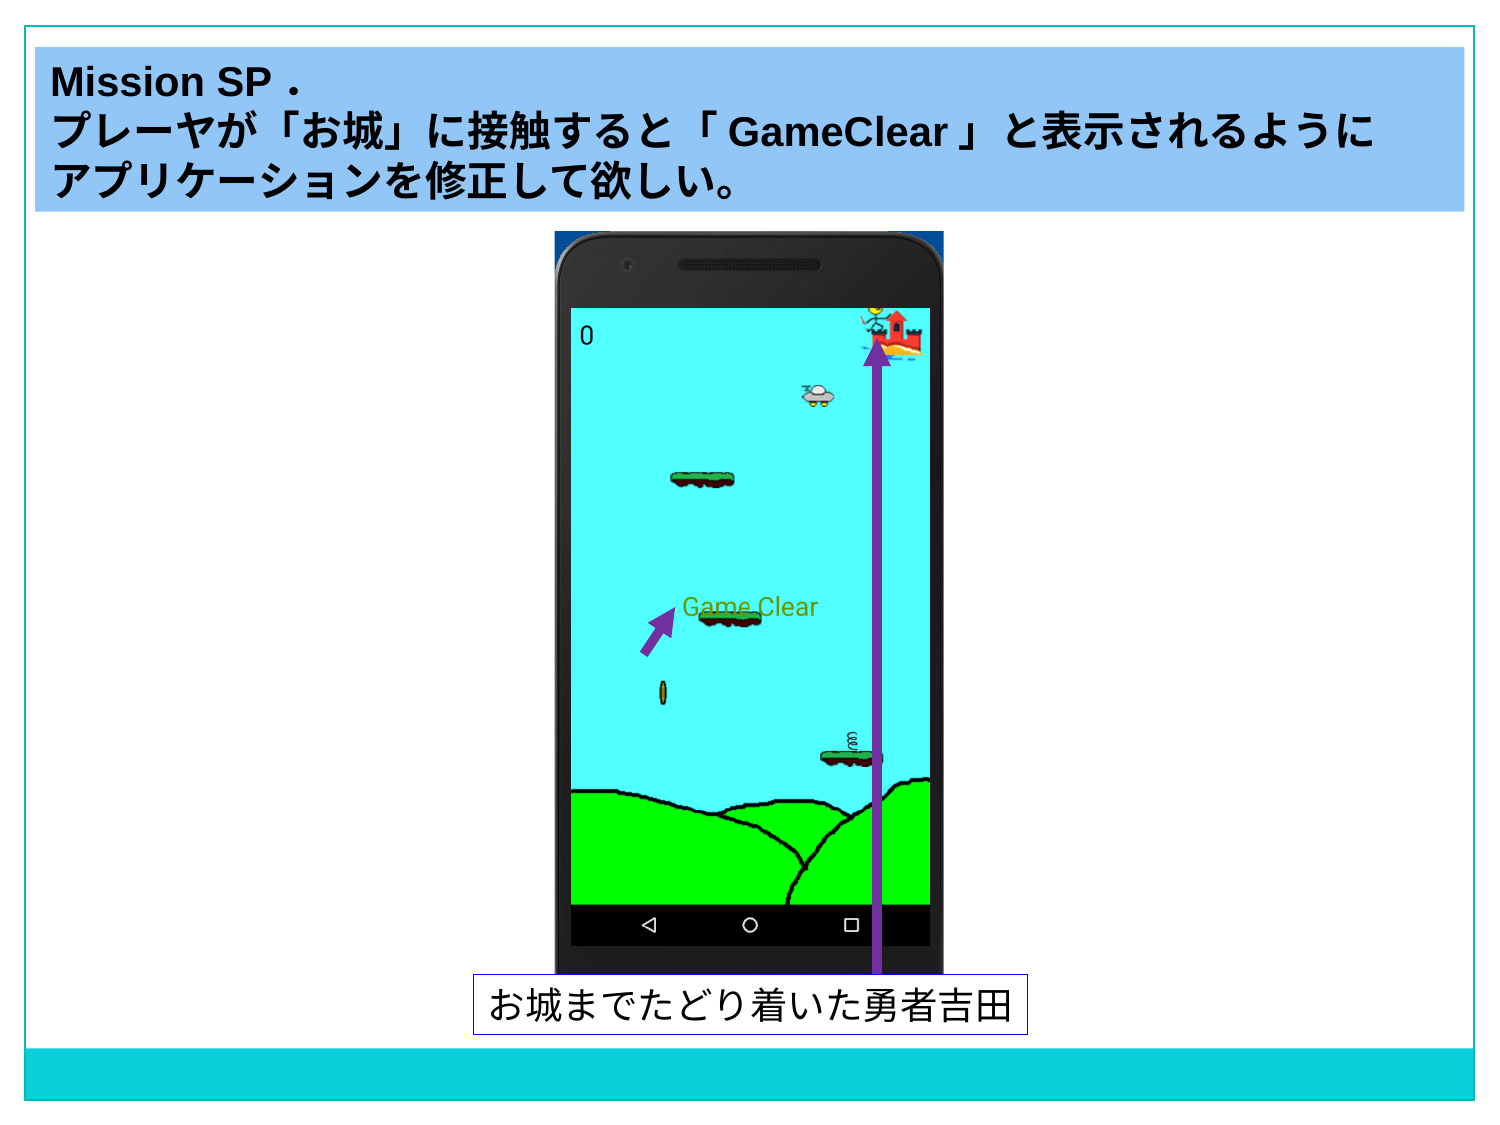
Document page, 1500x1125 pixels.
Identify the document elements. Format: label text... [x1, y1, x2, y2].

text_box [643, 606, 676, 655]
text_box Mission SP． プレーヤが「お城」に接触すると「GameClear」と表示されるように アプリケーションを修正して欲しい。 [35, 46, 1465, 212]
picture [554, 231, 944, 1031]
text_box お城までたどり着いた勇者吉田 [948, 974, 1028, 1035]
text_box お城までたどり着いた勇者吉田 [473, 974, 549, 1035]
